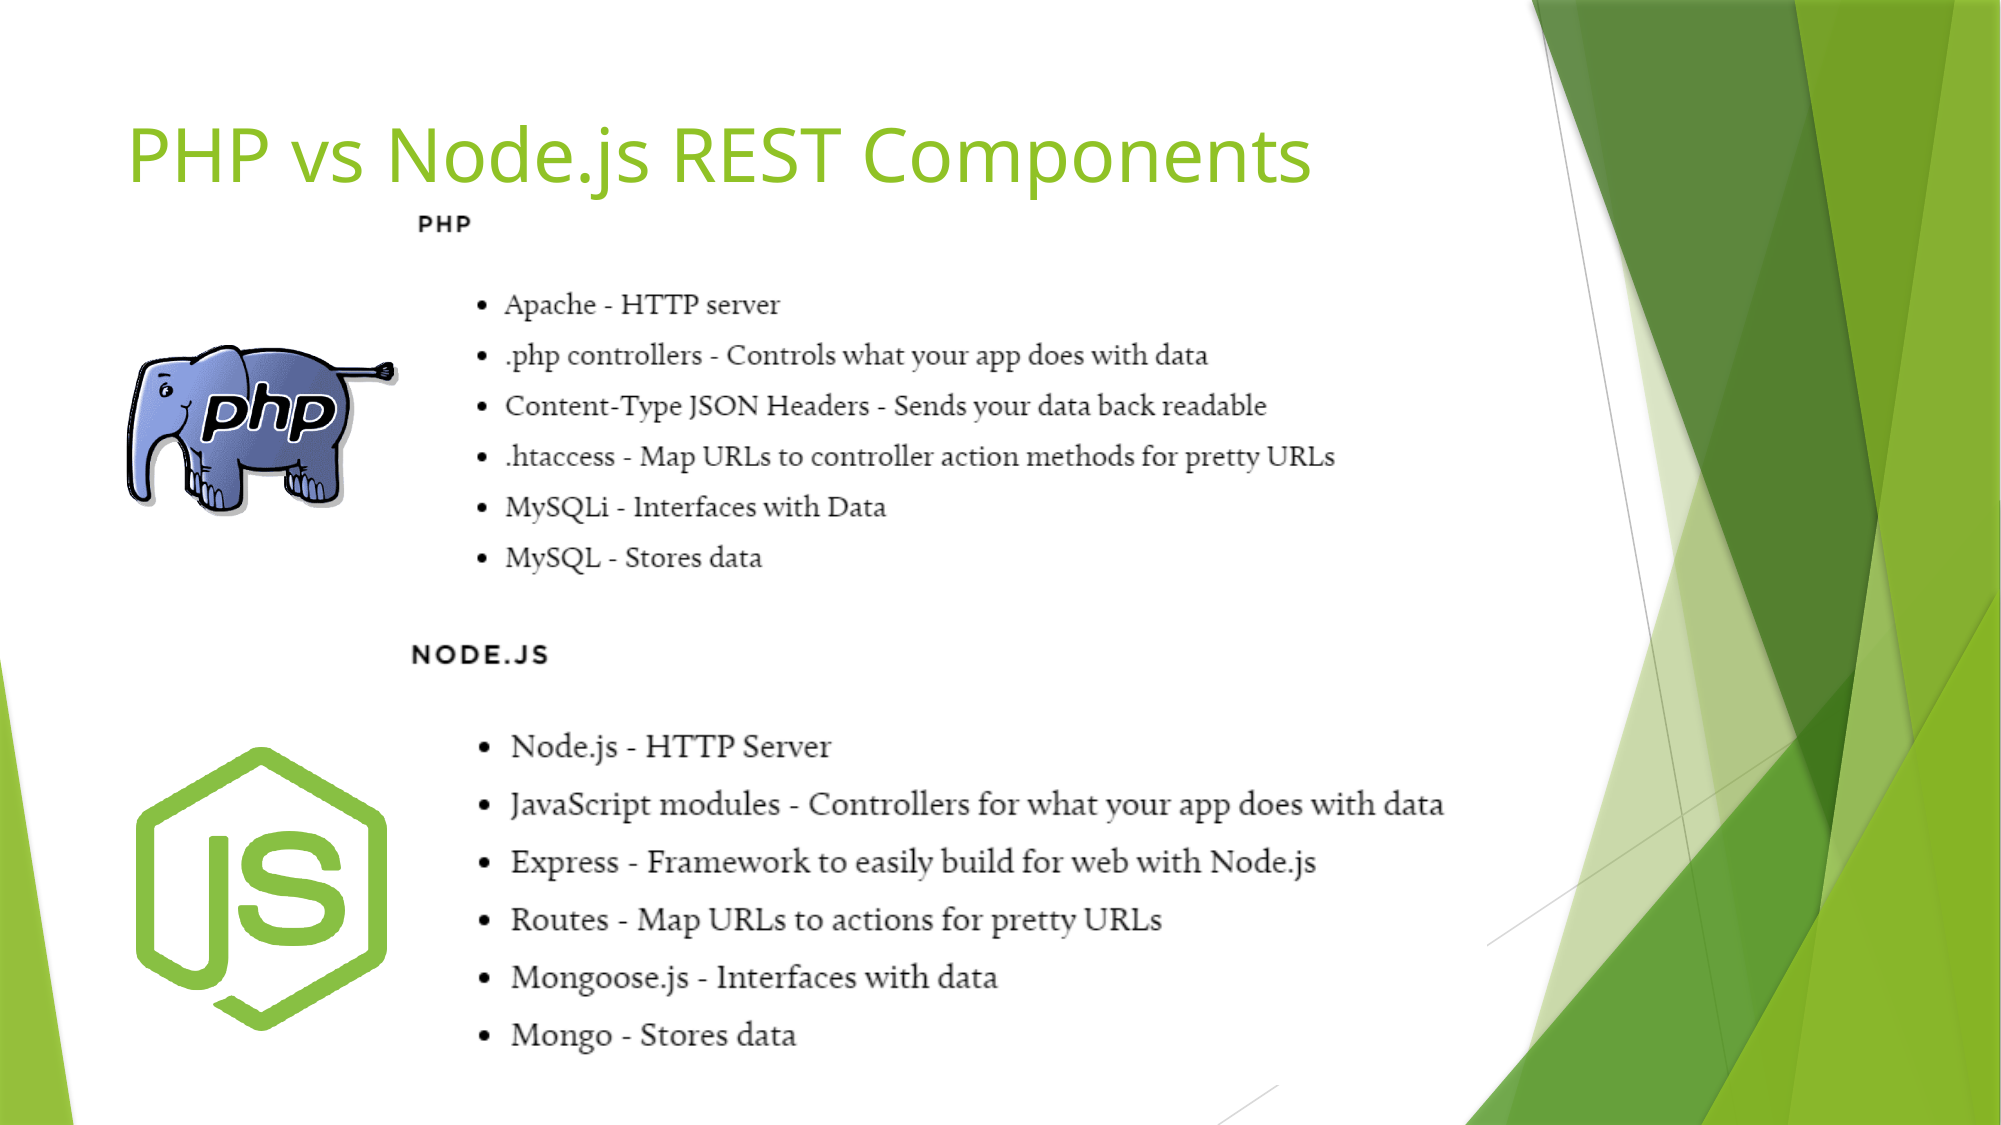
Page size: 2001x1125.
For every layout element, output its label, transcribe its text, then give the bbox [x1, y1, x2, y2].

picture [116, 209, 1367, 595]
picture [56, 637, 1487, 1086]
title PHP vs Node.js REST Components [111, 99, 1522, 317]
